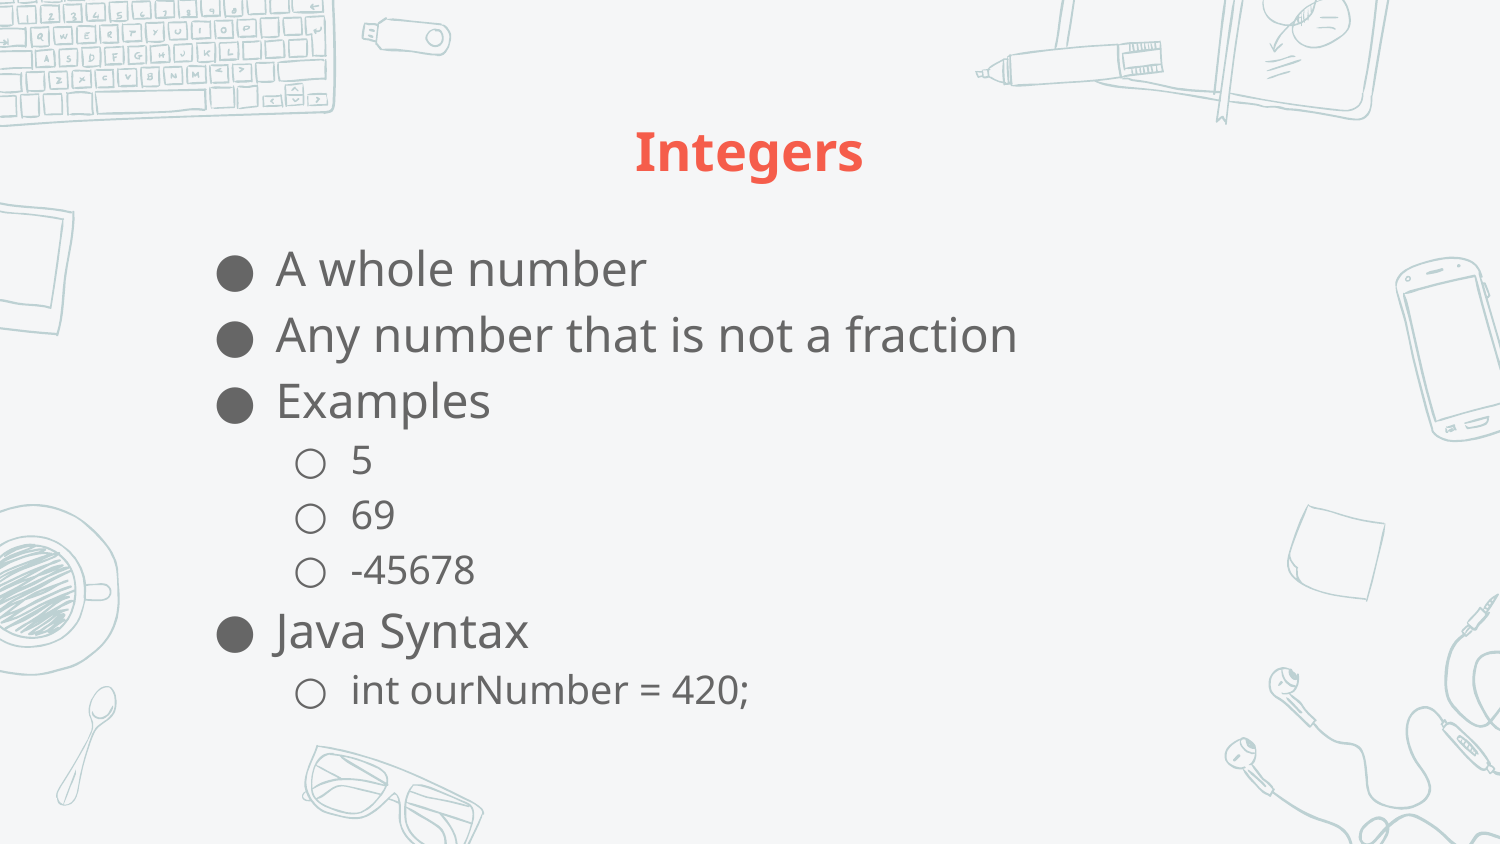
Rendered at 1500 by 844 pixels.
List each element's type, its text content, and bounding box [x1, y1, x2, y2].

list A whole number Any number that is not a fraction Examples 5 69 -45678 Java Syntax int ourNumber = 420; [185, 215, 1315, 790]
title Integers [185, 102, 1315, 198]
